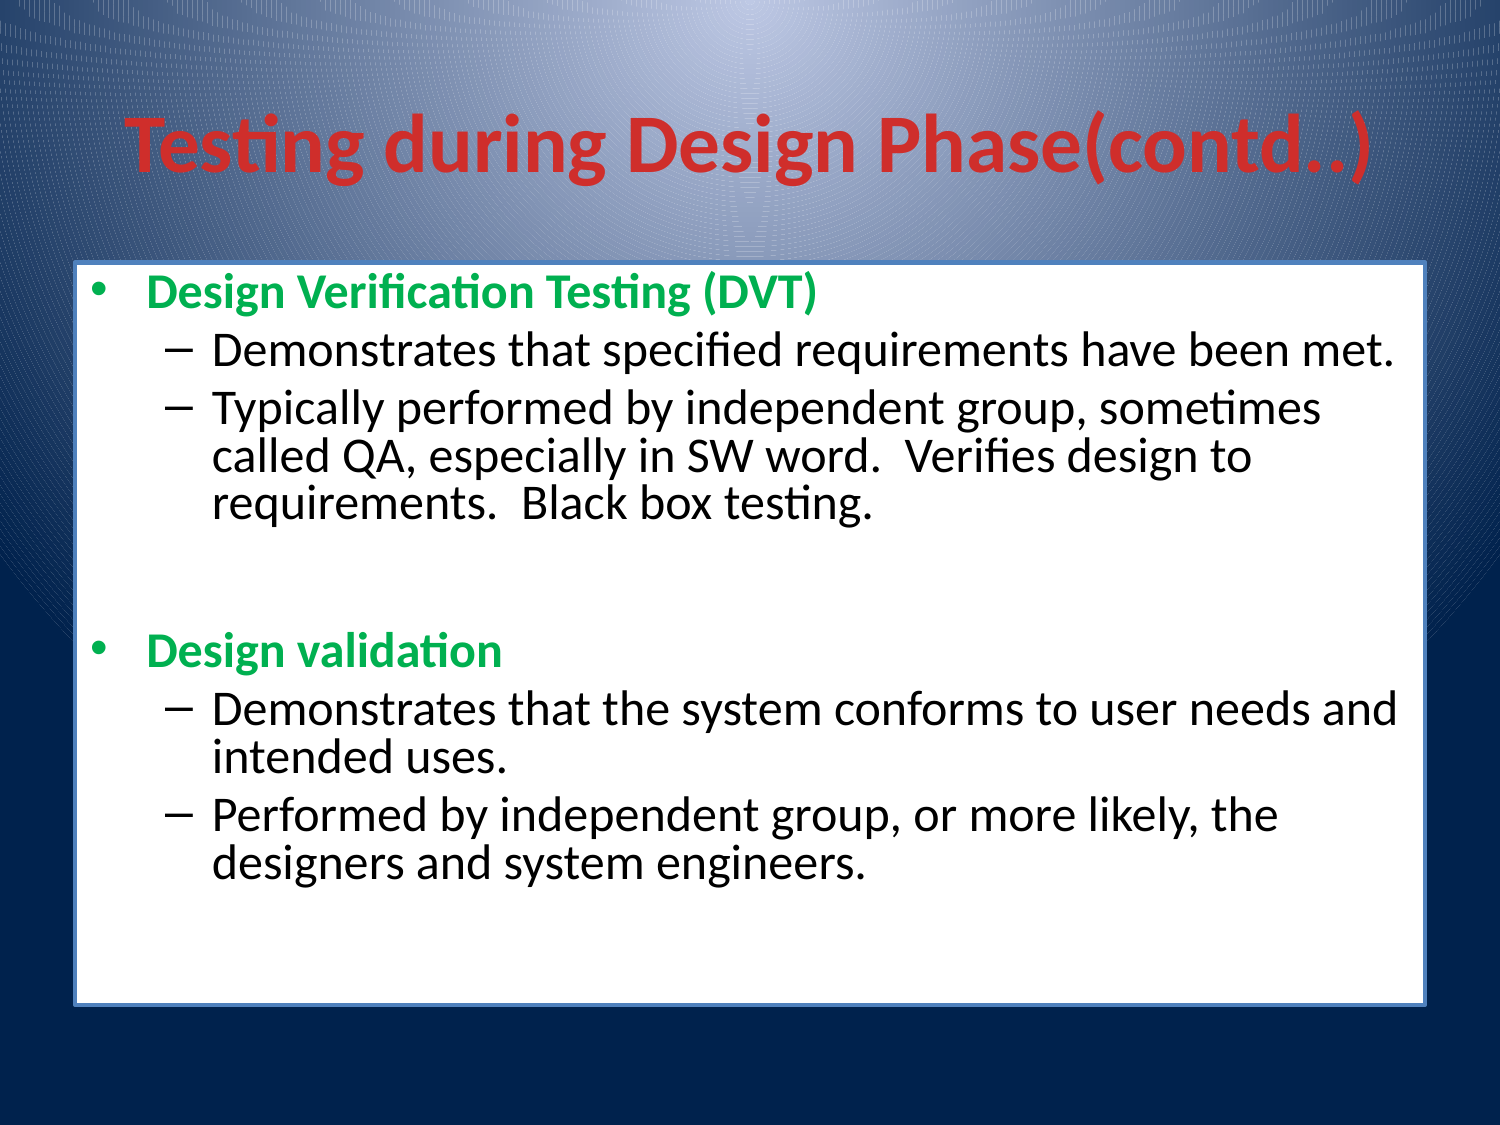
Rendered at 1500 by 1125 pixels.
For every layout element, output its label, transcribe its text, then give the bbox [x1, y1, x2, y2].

list Design Verification Testing (DVT) Demonstrates that specified requirements have been met. Typically performed by independent group, sometimes called QA, especially in SW word. Verifies design to requirements. Black box testing. Design validation Demonstrates that the system conforms to user needs and intended uses. Performed by independent group, or more likely, the designers and system engineers. [73, 260, 1427, 1007]
title Testing during Design Phase(contd..) [75, 45, 1425, 233]
